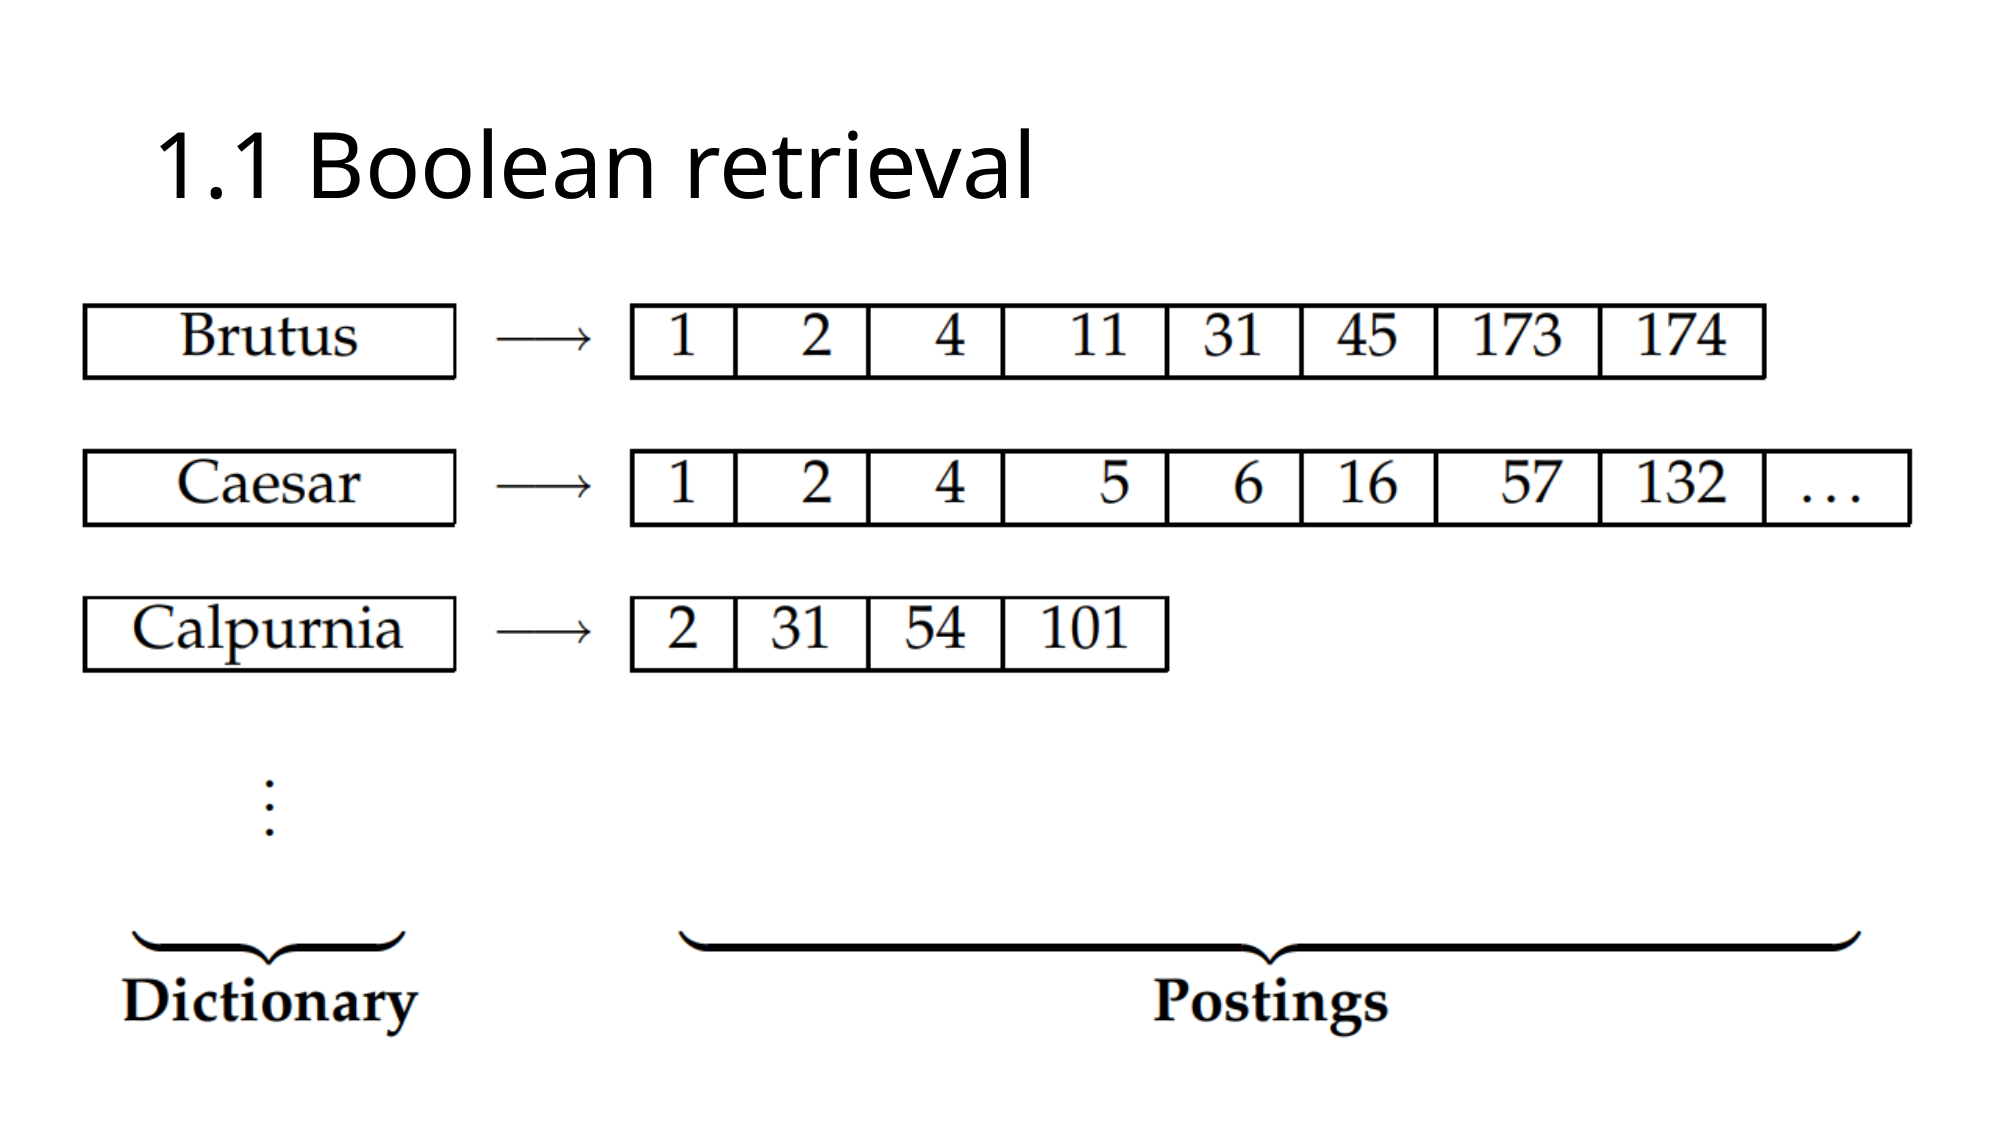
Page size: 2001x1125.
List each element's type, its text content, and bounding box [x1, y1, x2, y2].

picture [47, 266, 1953, 1066]
title 1.1 Boolean retrieval [137, 59, 1863, 266]
